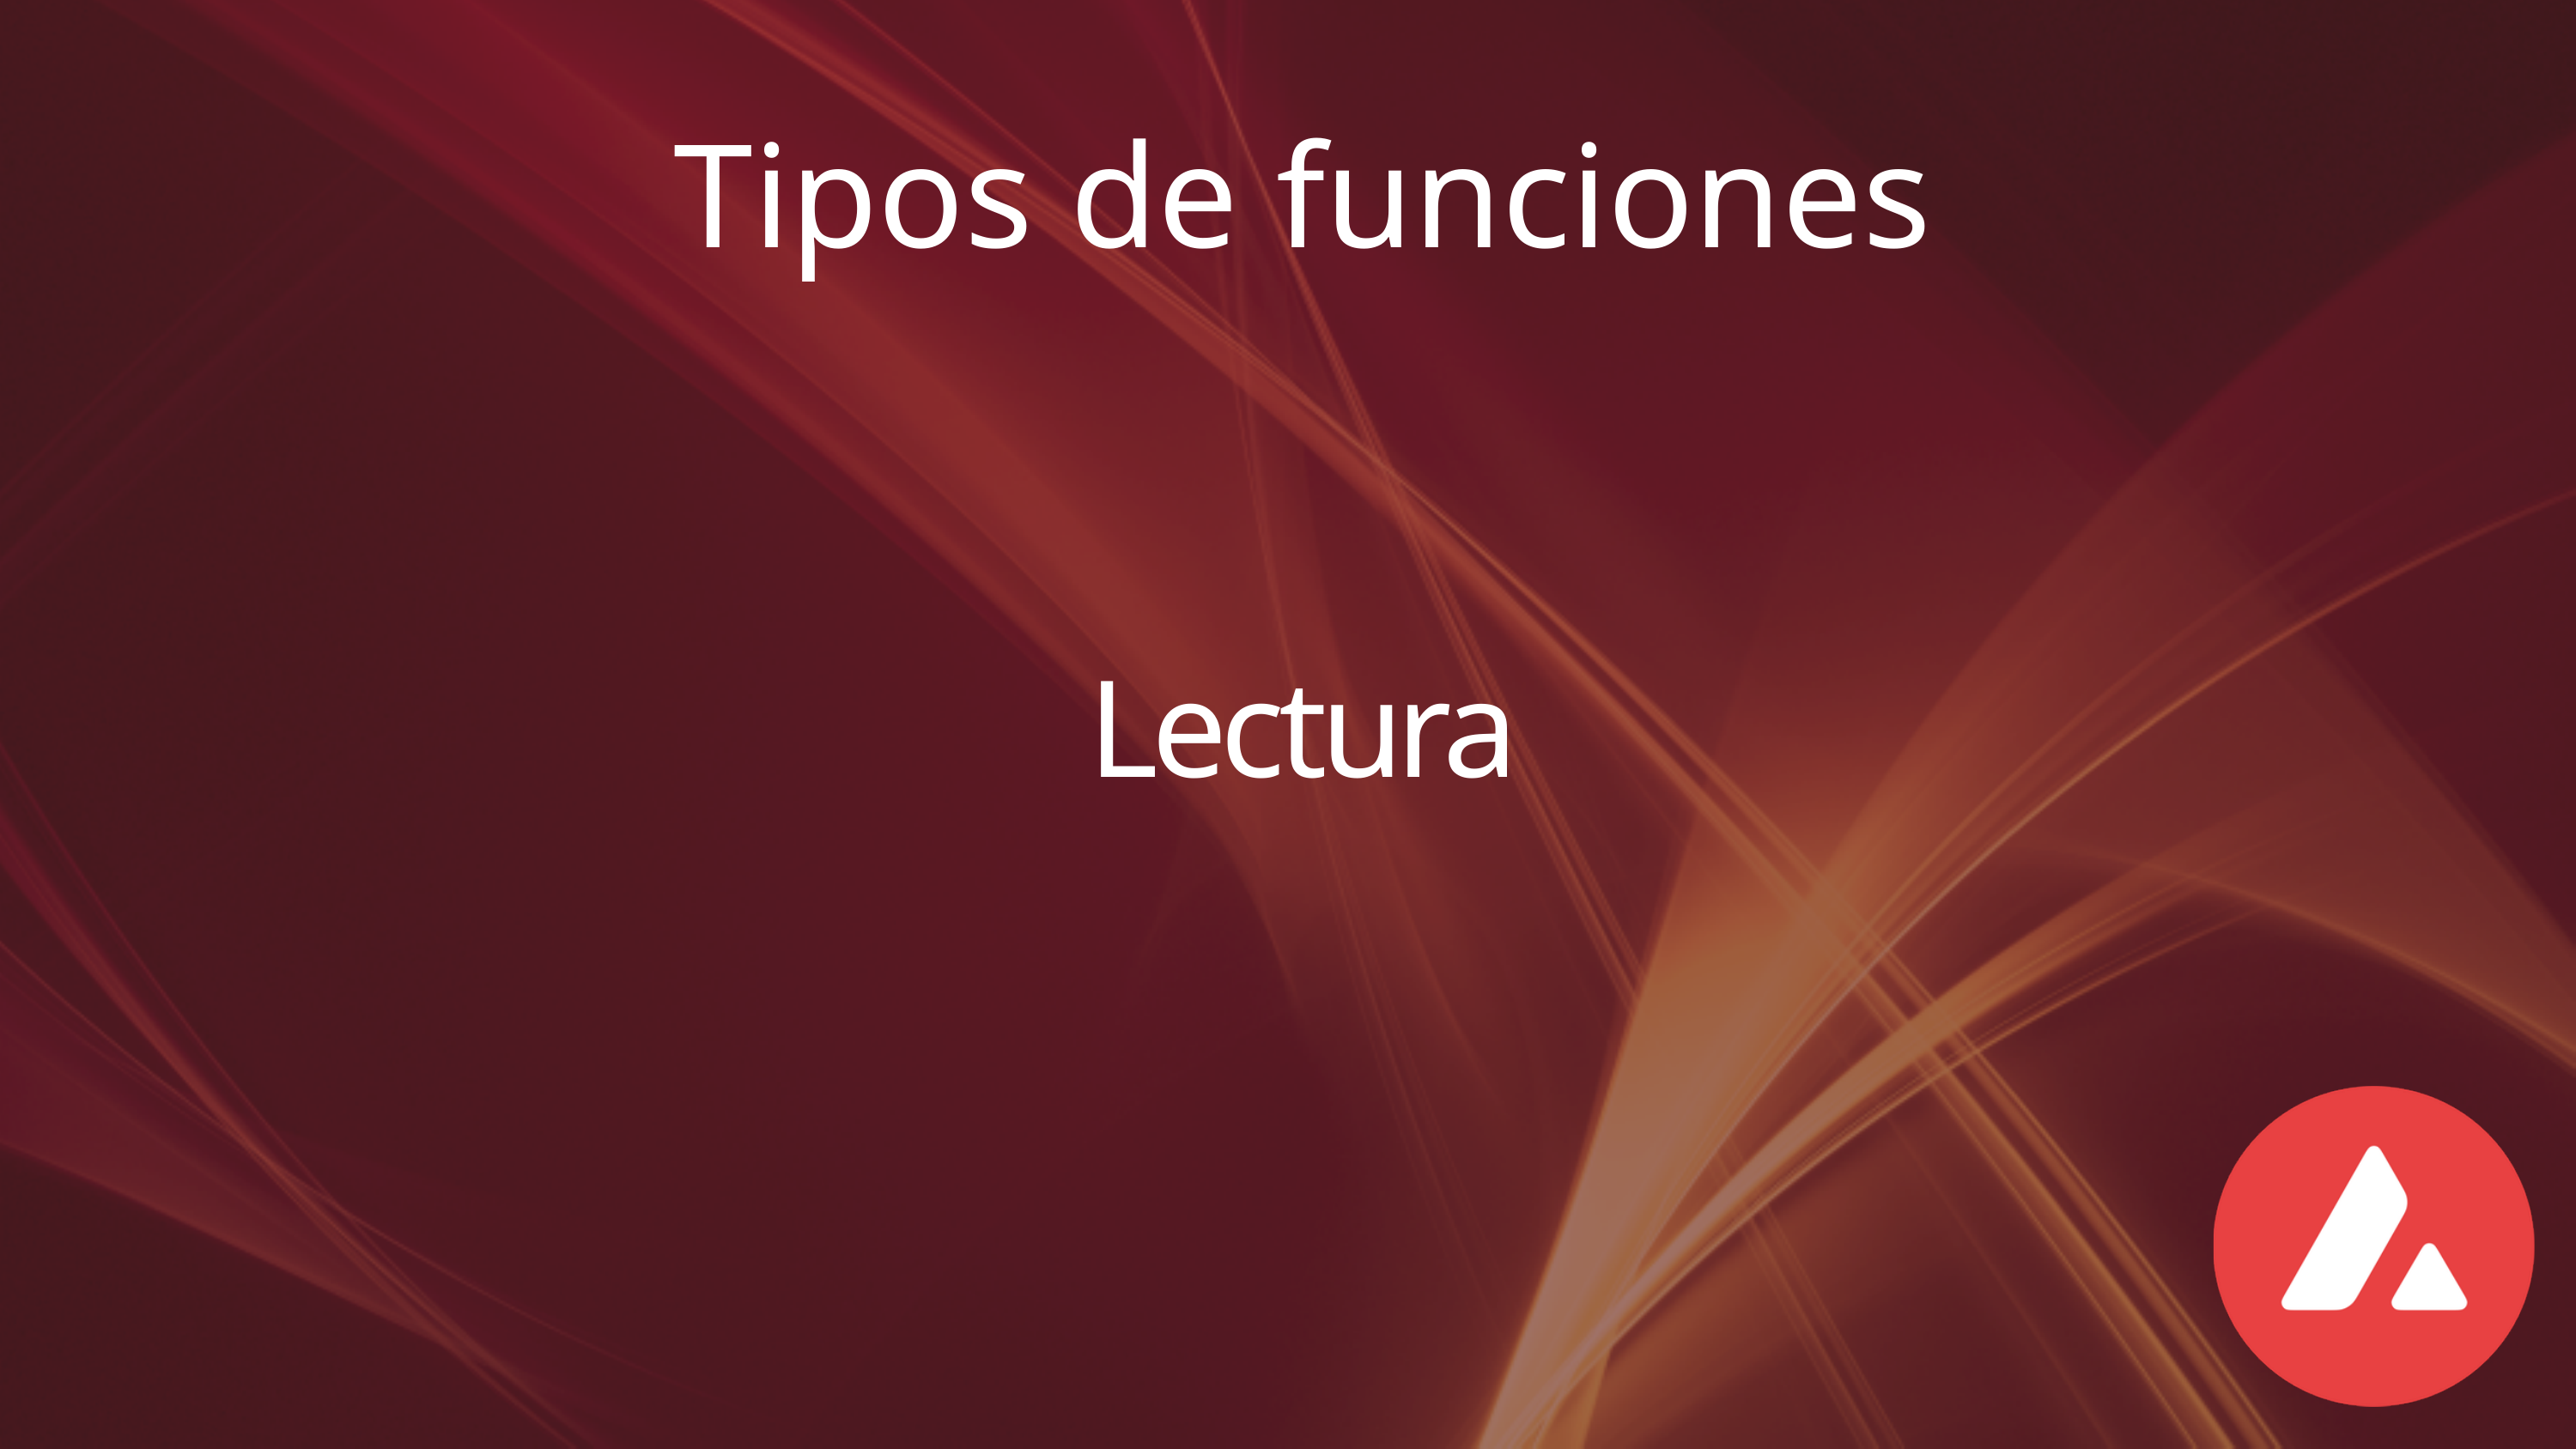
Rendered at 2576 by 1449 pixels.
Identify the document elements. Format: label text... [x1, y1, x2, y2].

text_box Tipos de funciones [232, 155, 2374, 276]
text_box [2213, 1086, 2535, 1408]
text_box Lectura [597, 682, 2009, 804]
text_box [0, 0, 2576, 1449]
